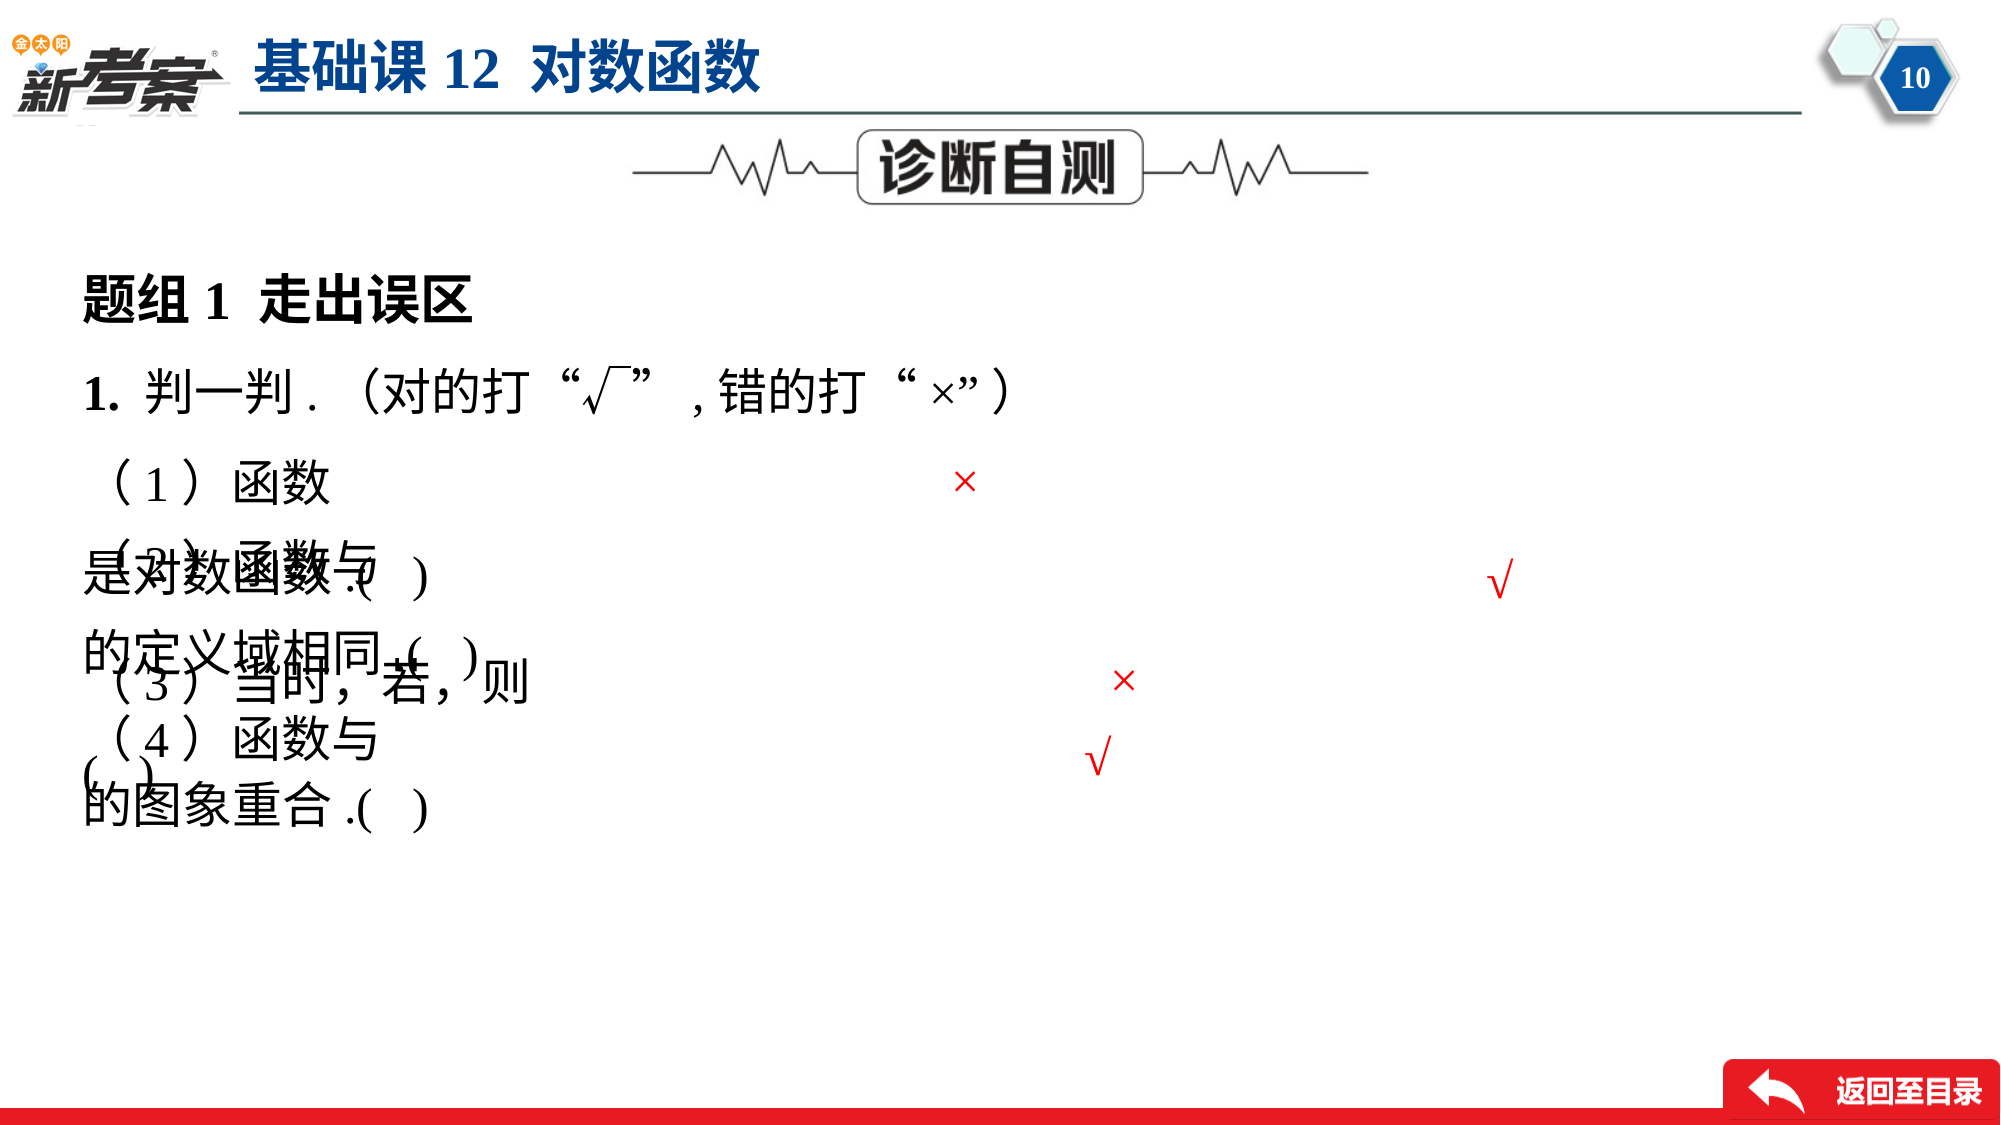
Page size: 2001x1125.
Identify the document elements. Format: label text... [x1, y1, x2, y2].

picture [0, 0, 2001, 1125]
text_box × [1088, 620, 1162, 699]
text_box √ [1066, 725, 1130, 784]
text_box 1. 判一判.（对的打“√”,错的打“×”） [82, 330, 1917, 411]
text_box × [929, 421, 1003, 500]
text_box 题组1 走出误区 [82, 232, 1917, 330]
text_box √ [1468, 548, 1532, 607]
